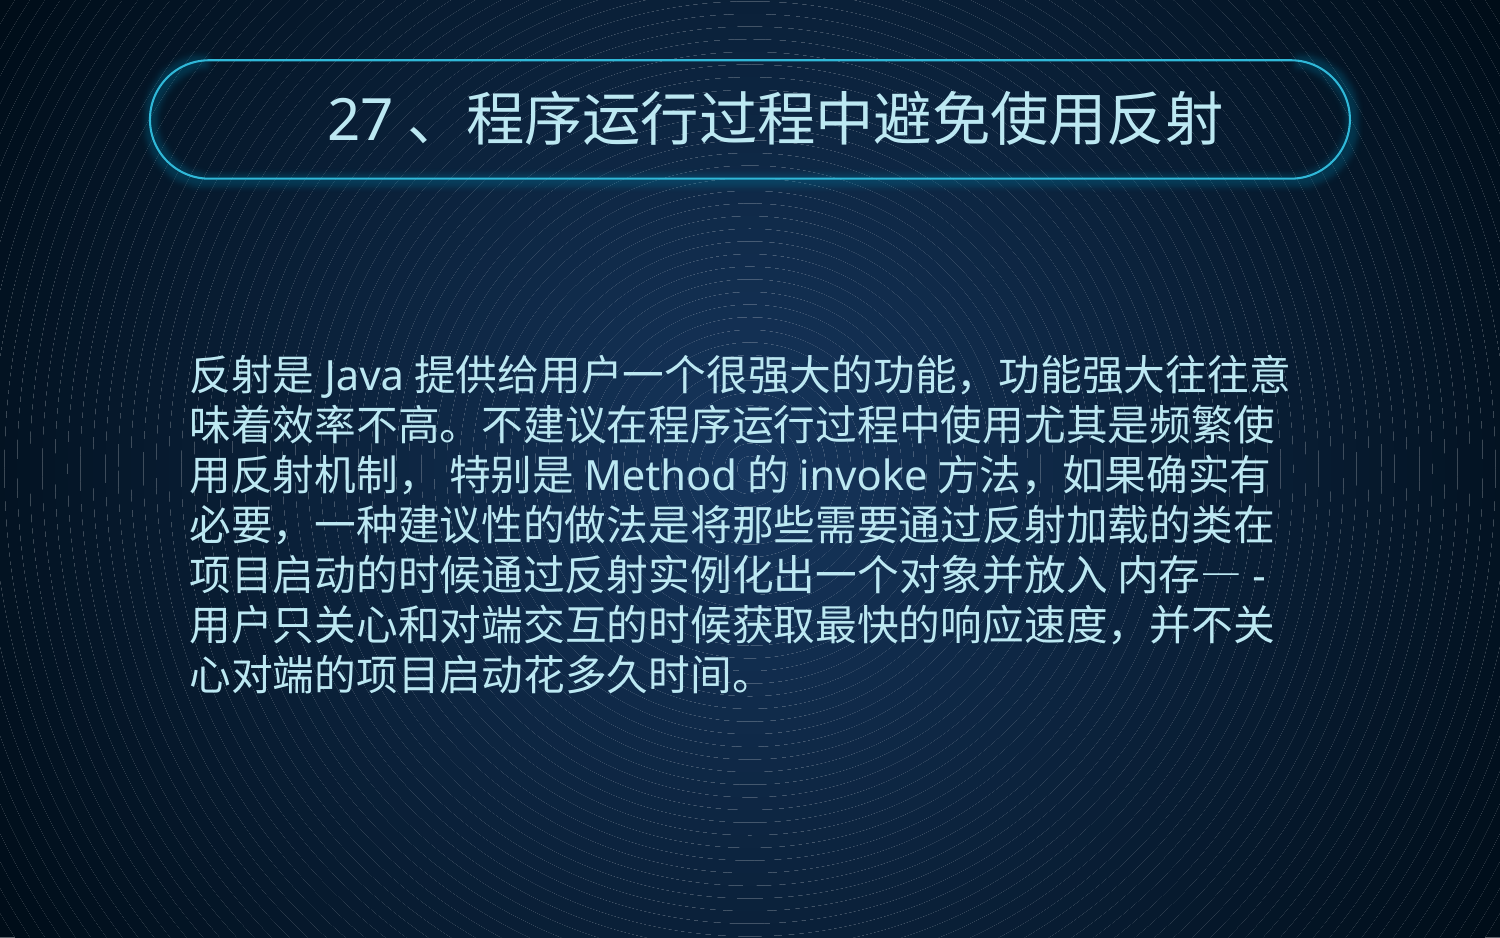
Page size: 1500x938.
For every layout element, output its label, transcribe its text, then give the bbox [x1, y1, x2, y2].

text_box 反射是Java提供给用户一个很强大的功能，功能强大往往意味着效率不高。不建议在程序运行过程中使用尤其是频繁使用反射机制， 特别是Method的invoke方法，如果确实有必要，一种建议性的做法是将那些需要通过反射加载的类在项目启动的时候通过反射实例化出一个对象并放入 内存—-用户只关心和对端交互的时候获取最快的响应速度，并不关心对端的项目启动花多久时间。 [174, 341, 1326, 707]
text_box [149, 59, 1351, 179]
